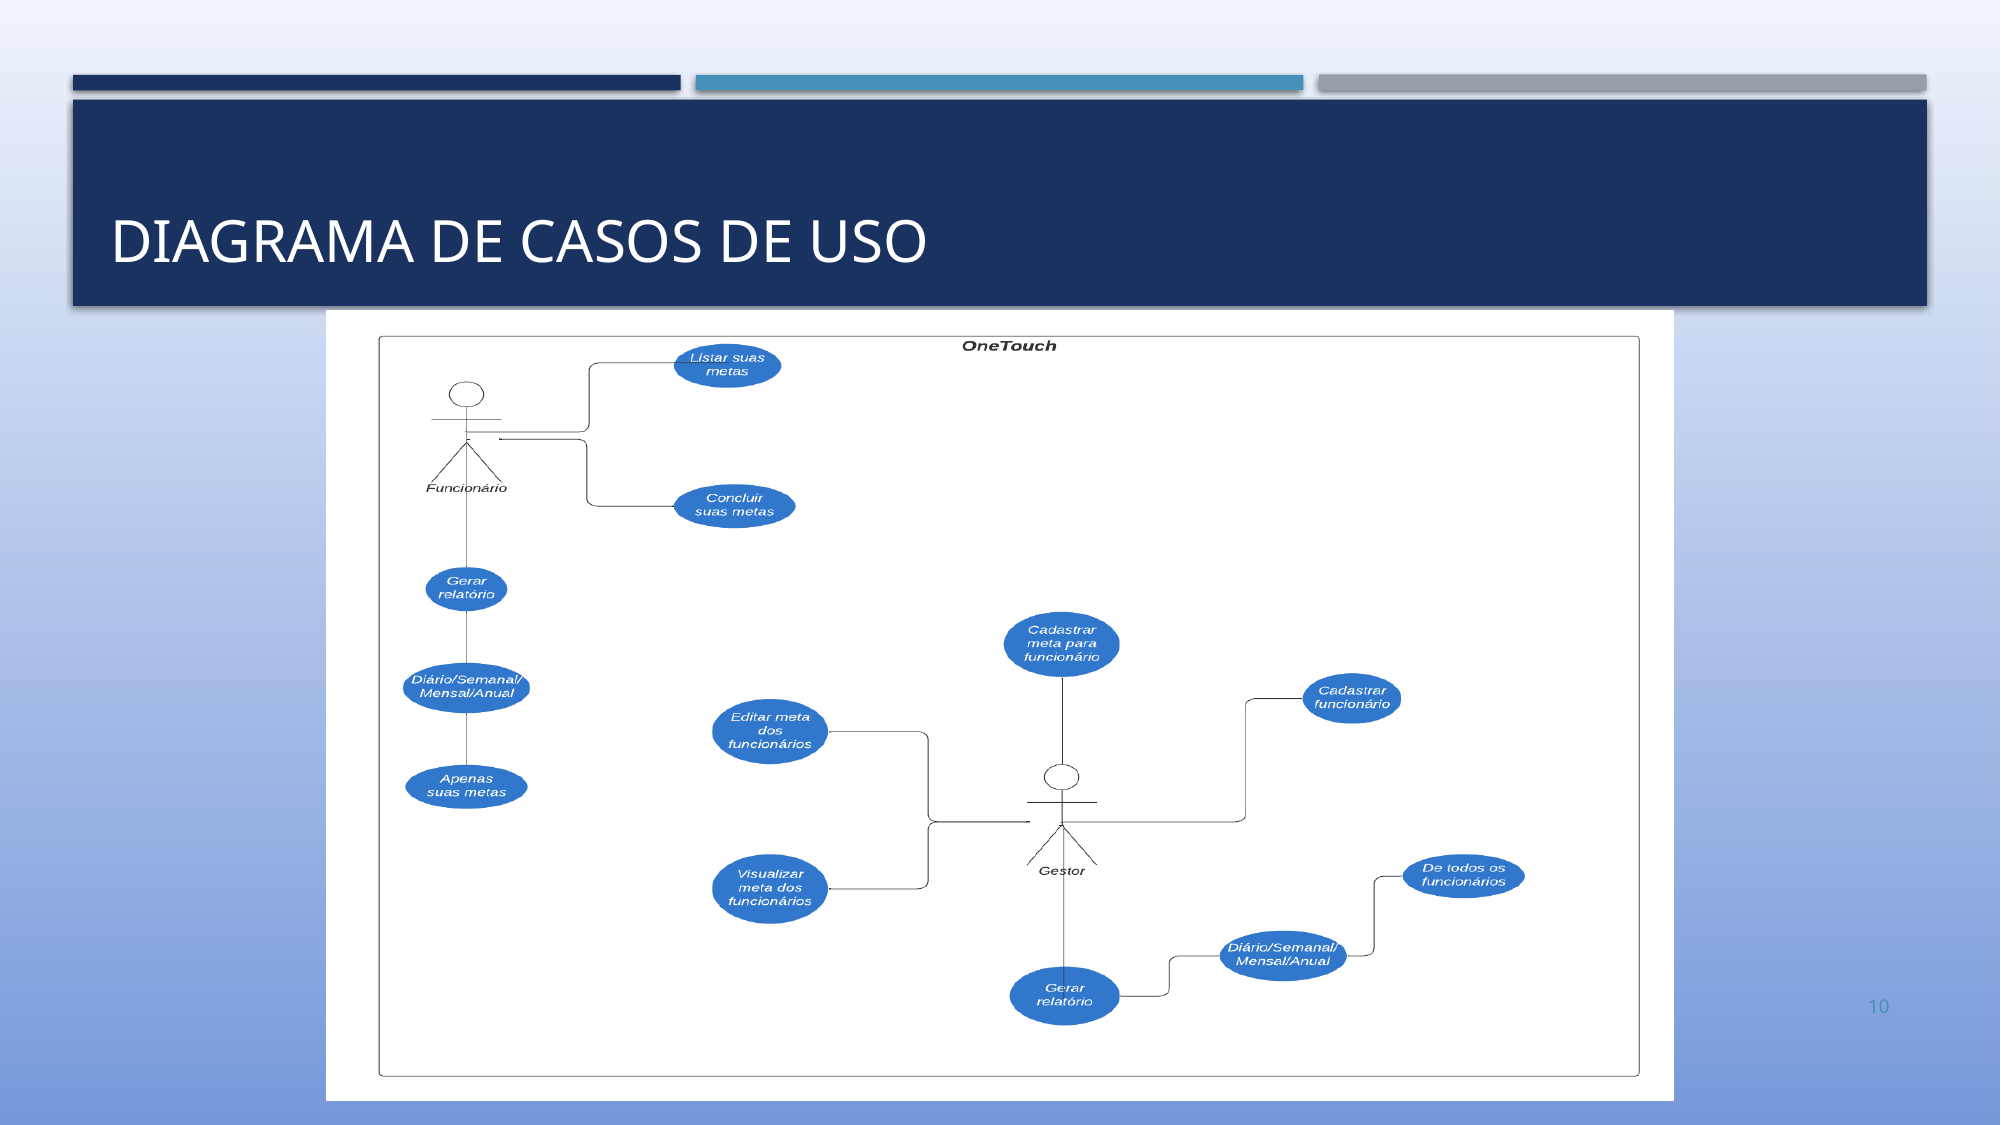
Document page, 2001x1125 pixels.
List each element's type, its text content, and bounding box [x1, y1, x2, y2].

title Diagrama de casos de uso [95, 119, 1905, 282]
slide_number 10 [1732, 977, 1905, 1037]
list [325, 310, 1675, 1102]
